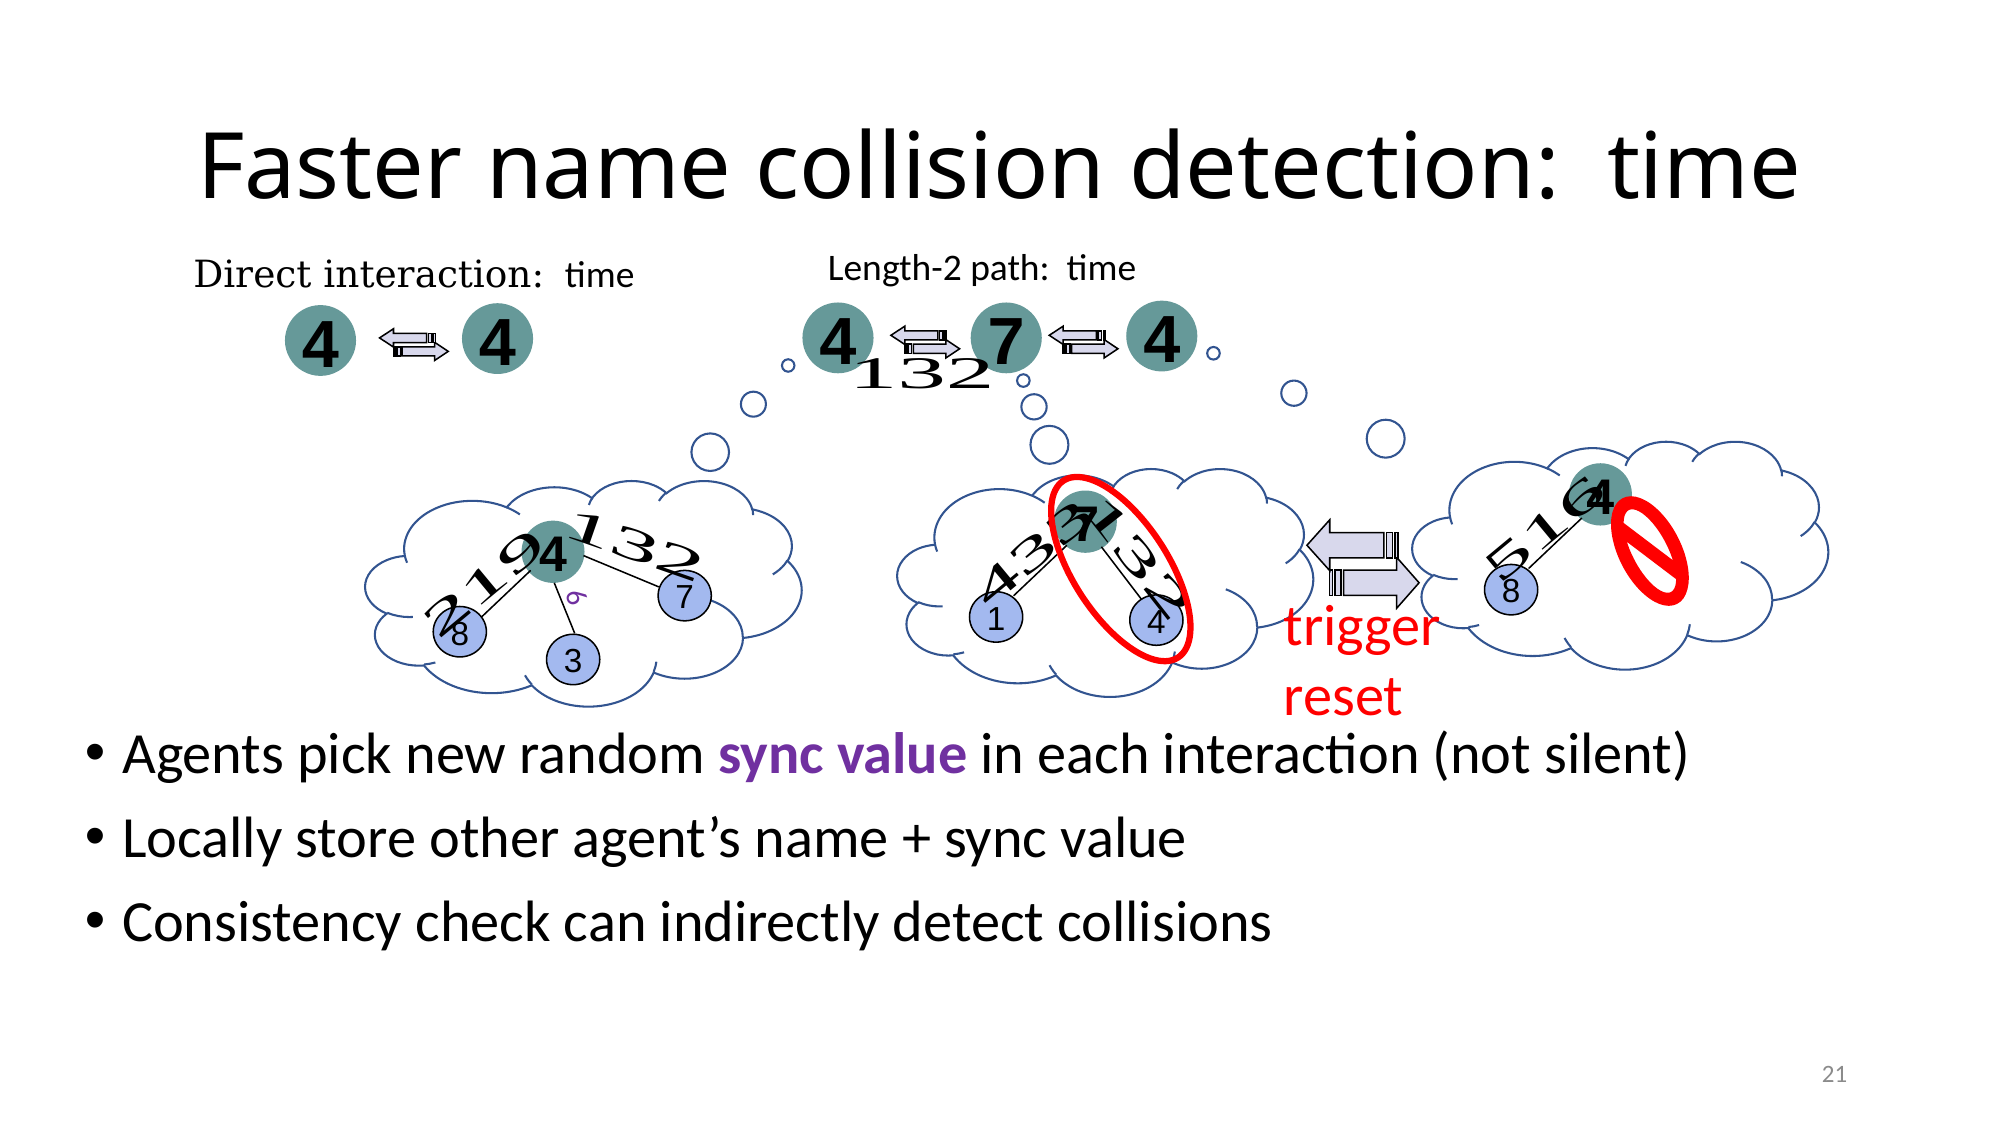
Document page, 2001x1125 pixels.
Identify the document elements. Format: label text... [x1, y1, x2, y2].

text_box 4 [284, 305, 357, 376]
text_box 4 [1126, 300, 1198, 372]
text_box 4 [802, 302, 874, 374]
list Agents pick new random sync value in each interaction (not silent) Locally store other agent’s name + sync value Consistency check can indirectly detect collisions [69, 716, 1795, 1107]
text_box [890, 326, 960, 358]
text_box trigger reset [1269, 609, 1490, 735]
slide_number 21 [1795, 1042, 1863, 1103]
text_box 7 [970, 302, 1042, 374]
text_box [365, 480, 802, 719]
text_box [897, 468, 1314, 697]
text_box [1049, 326, 1118, 358]
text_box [1412, 440, 1829, 669]
text_box 4 [461, 303, 534, 374]
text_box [379, 328, 449, 361]
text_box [1306, 519, 1420, 609]
